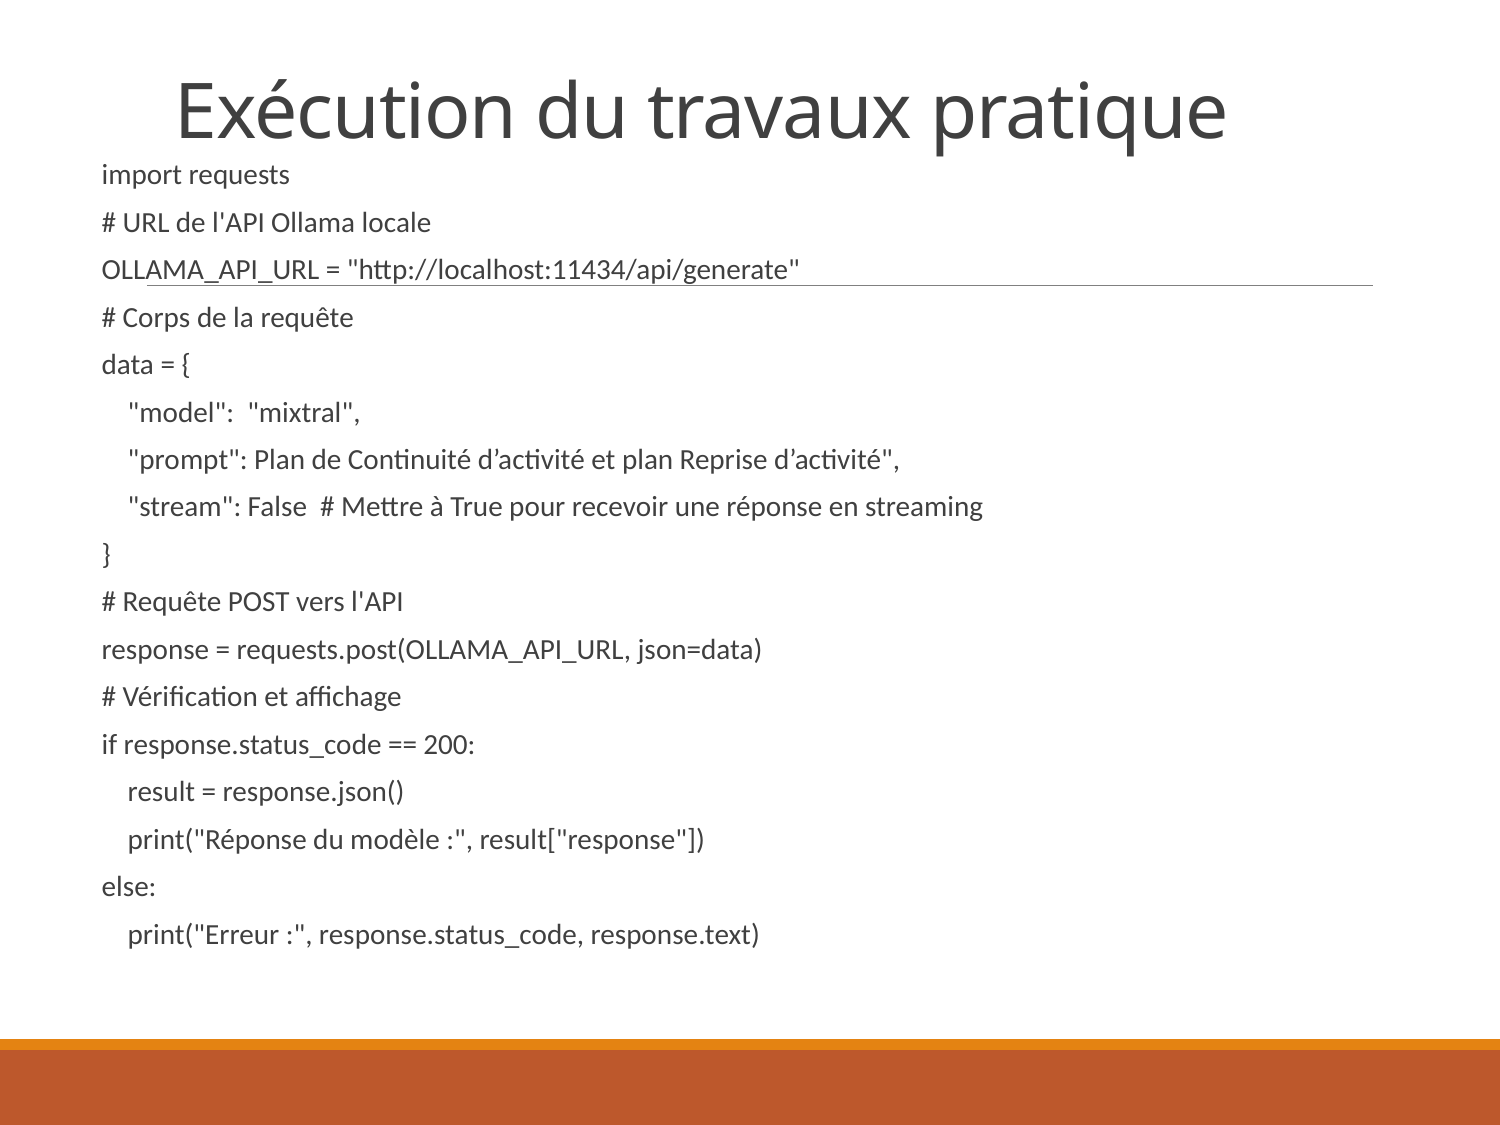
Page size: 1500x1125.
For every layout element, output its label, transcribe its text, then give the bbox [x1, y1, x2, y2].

title Exécution du travaux pratique [159, 24, 1349, 162]
list import requests # URL de l'API Ollama locale OLLAMA_API_URL = "http://localhost:11434/api/generate" # Corps de la requête data = { "model": "mixtral", "prompt": Plan de Continuité d’activité et plan Reprise d’activité", "stream": False # Mettre à True pour recevoir une réponse en streaming } # Requête POST vers l'API response = requests.post(OLLAMA_API_URL, json=data) # Vérification et affichage if response.status_code == 200: result = response.json() print("Réponse du modèle :", result["response"]) else: print("Erreur :", response.status_code, response.text) [86, 147, 1325, 1012]
